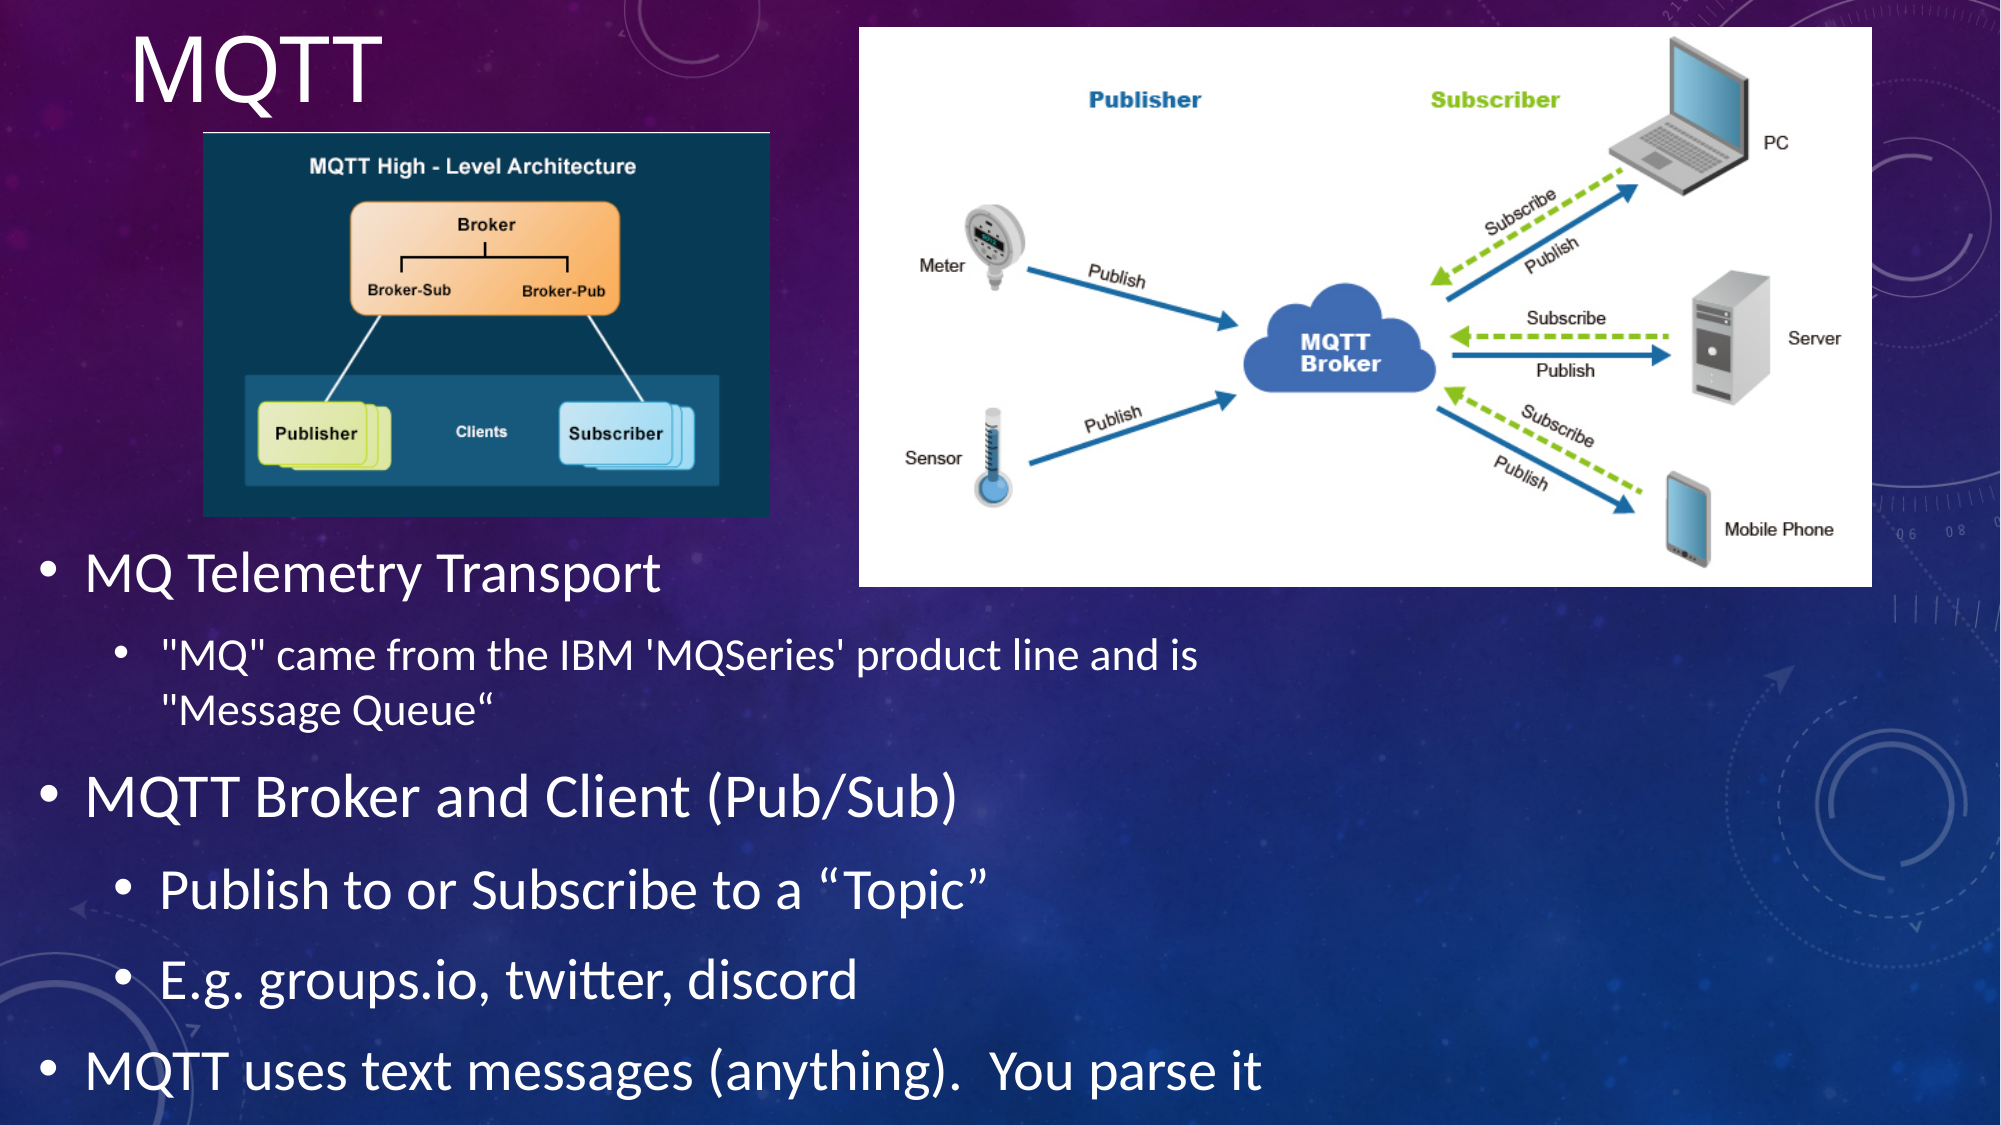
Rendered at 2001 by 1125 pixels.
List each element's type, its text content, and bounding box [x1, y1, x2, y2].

title MQTT [112, 0, 1775, 131]
list MQ Telemetry Transport "MQ" came from the IBM 'MQSeries' product line and is "Message Queue“ MQTT Broker and Client (Pub/Sub) Publish to or Subscribe to a “Topic” E.g. groups.io, twitter, discord MQTT uses text messages (anything). You parse it [23, 526, 1377, 1125]
picture [0, 0, 2001, 1125]
